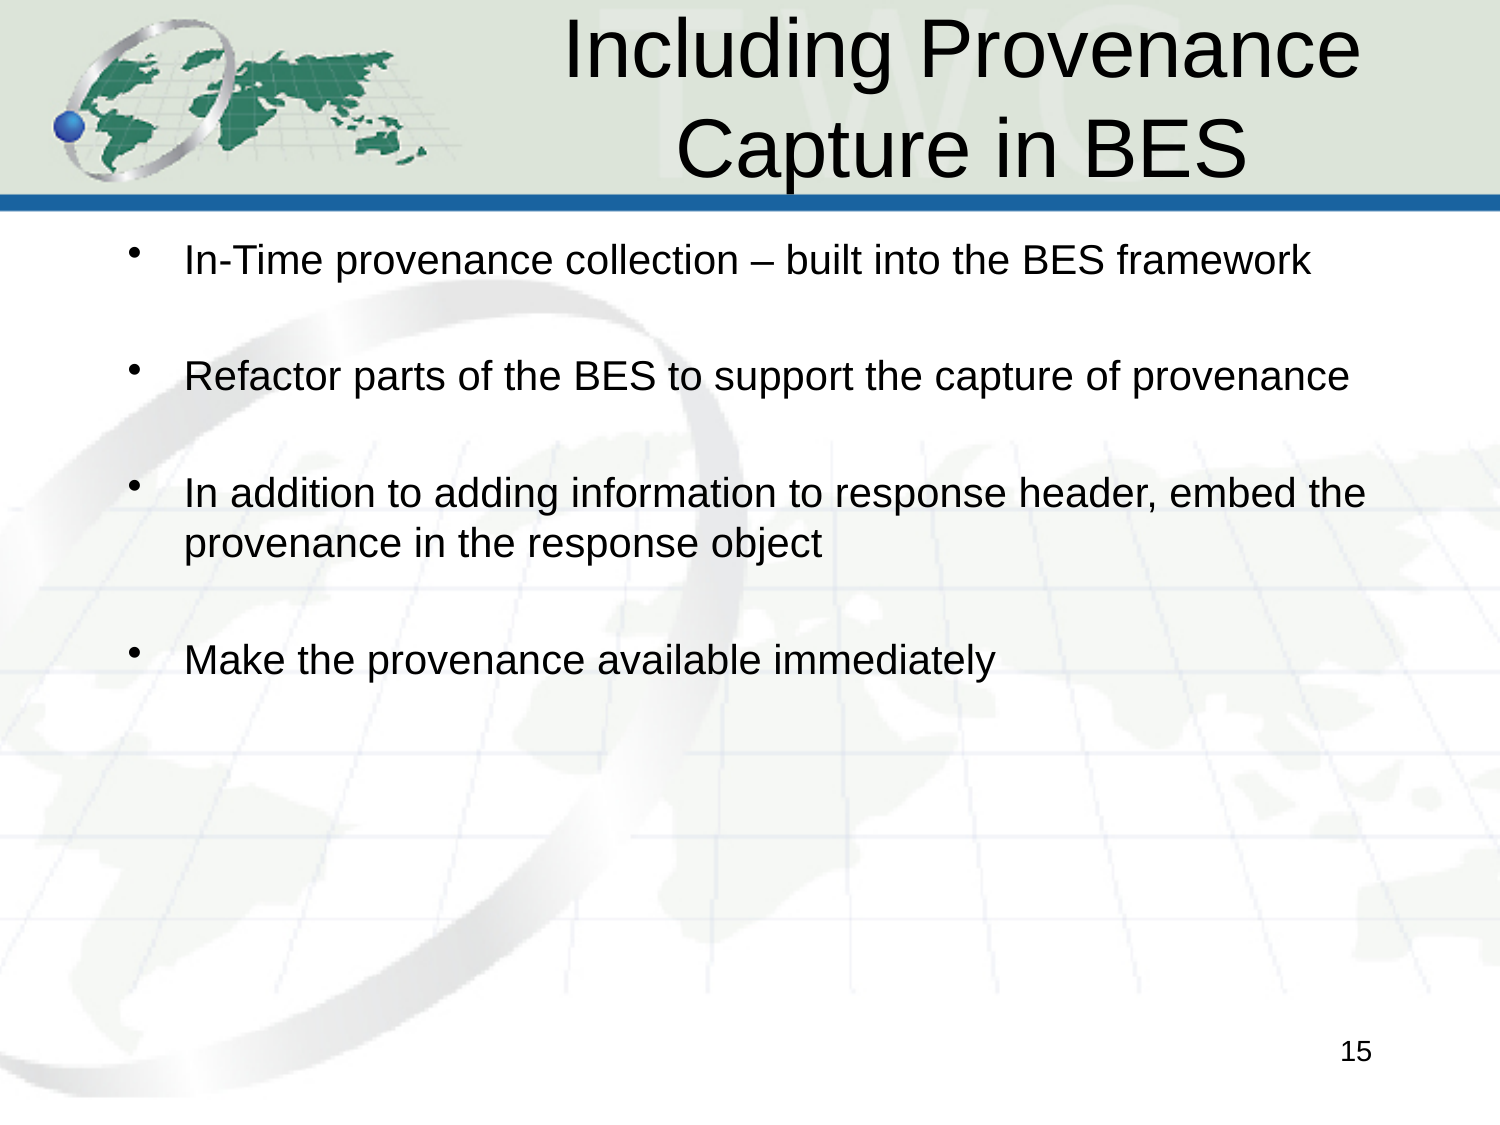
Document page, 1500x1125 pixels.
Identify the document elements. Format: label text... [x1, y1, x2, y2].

title Including Provenance Capture in BES [425, 0, 1500, 188]
picture [0, 0, 1500, 1125]
list In-Time provenance collection – built into the BES framework Refactor parts of the BES to support the capture of provenance In addition to adding information to response header, embed the provenance in the response object Make the provenance available immediately [112, 224, 1450, 1125]
slide_number 14 [1074, 1024, 1388, 1101]
